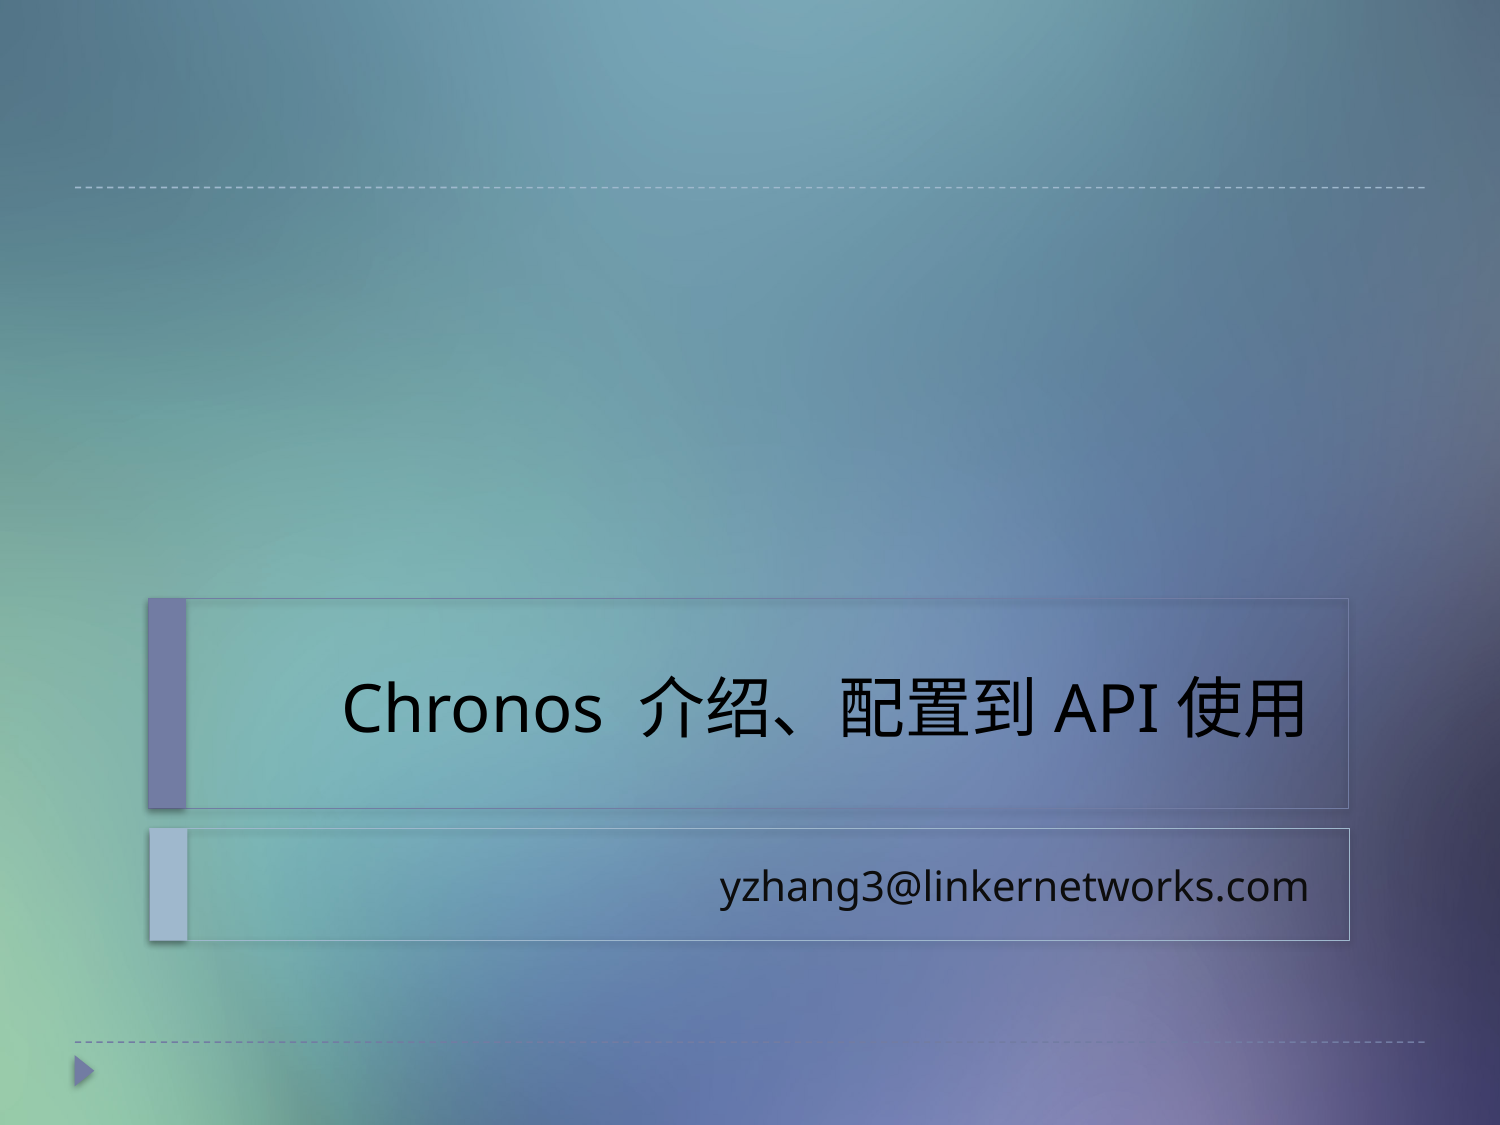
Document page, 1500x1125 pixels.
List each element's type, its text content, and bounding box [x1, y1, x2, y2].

subtitle yzhang3@linkernetworks.com [200, 840, 1325, 929]
title Chronos 介绍、配置到API使用 [200, 612, 1325, 800]
